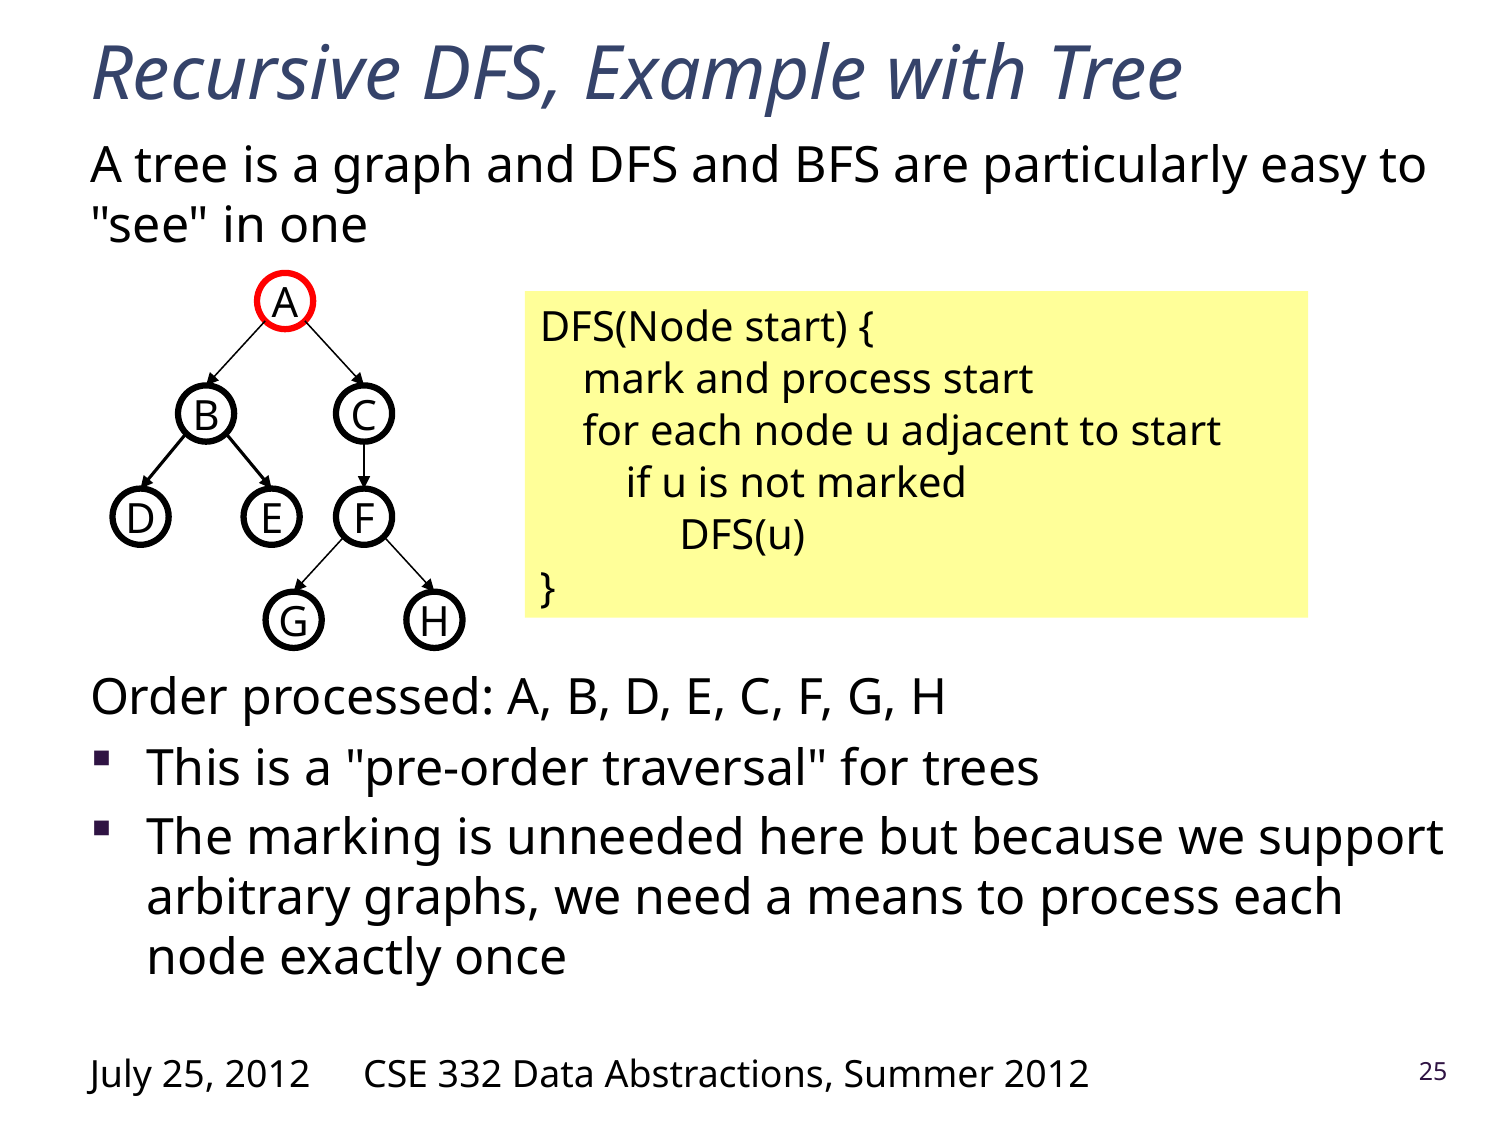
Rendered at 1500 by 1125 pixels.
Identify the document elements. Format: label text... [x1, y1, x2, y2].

list A tree is a graph and DFS and BFS are particularly easy to "see" in one Order processed: A, B, D, E, C, F, G, H This is a "pre-order traversal" for trees The marking is unneeded here but because we support arbitrary graphs, we need a means to process each node exactly once [75, 125, 1463, 1025]
title Recursive DFS, Example with Tree [75, 24, 1463, 105]
text_box DFS(Node start) { mark and process start for each node u adjacent to start if u is not marked DFS(u) } [524, 291, 1309, 618]
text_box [112, 272, 463, 649]
slide_number 25 [1333, 1042, 1463, 1103]
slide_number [75, 1042, 338, 1103]
footer CSE 332 Data Abstractions, Summer 2012 [348, 1042, 1152, 1103]
